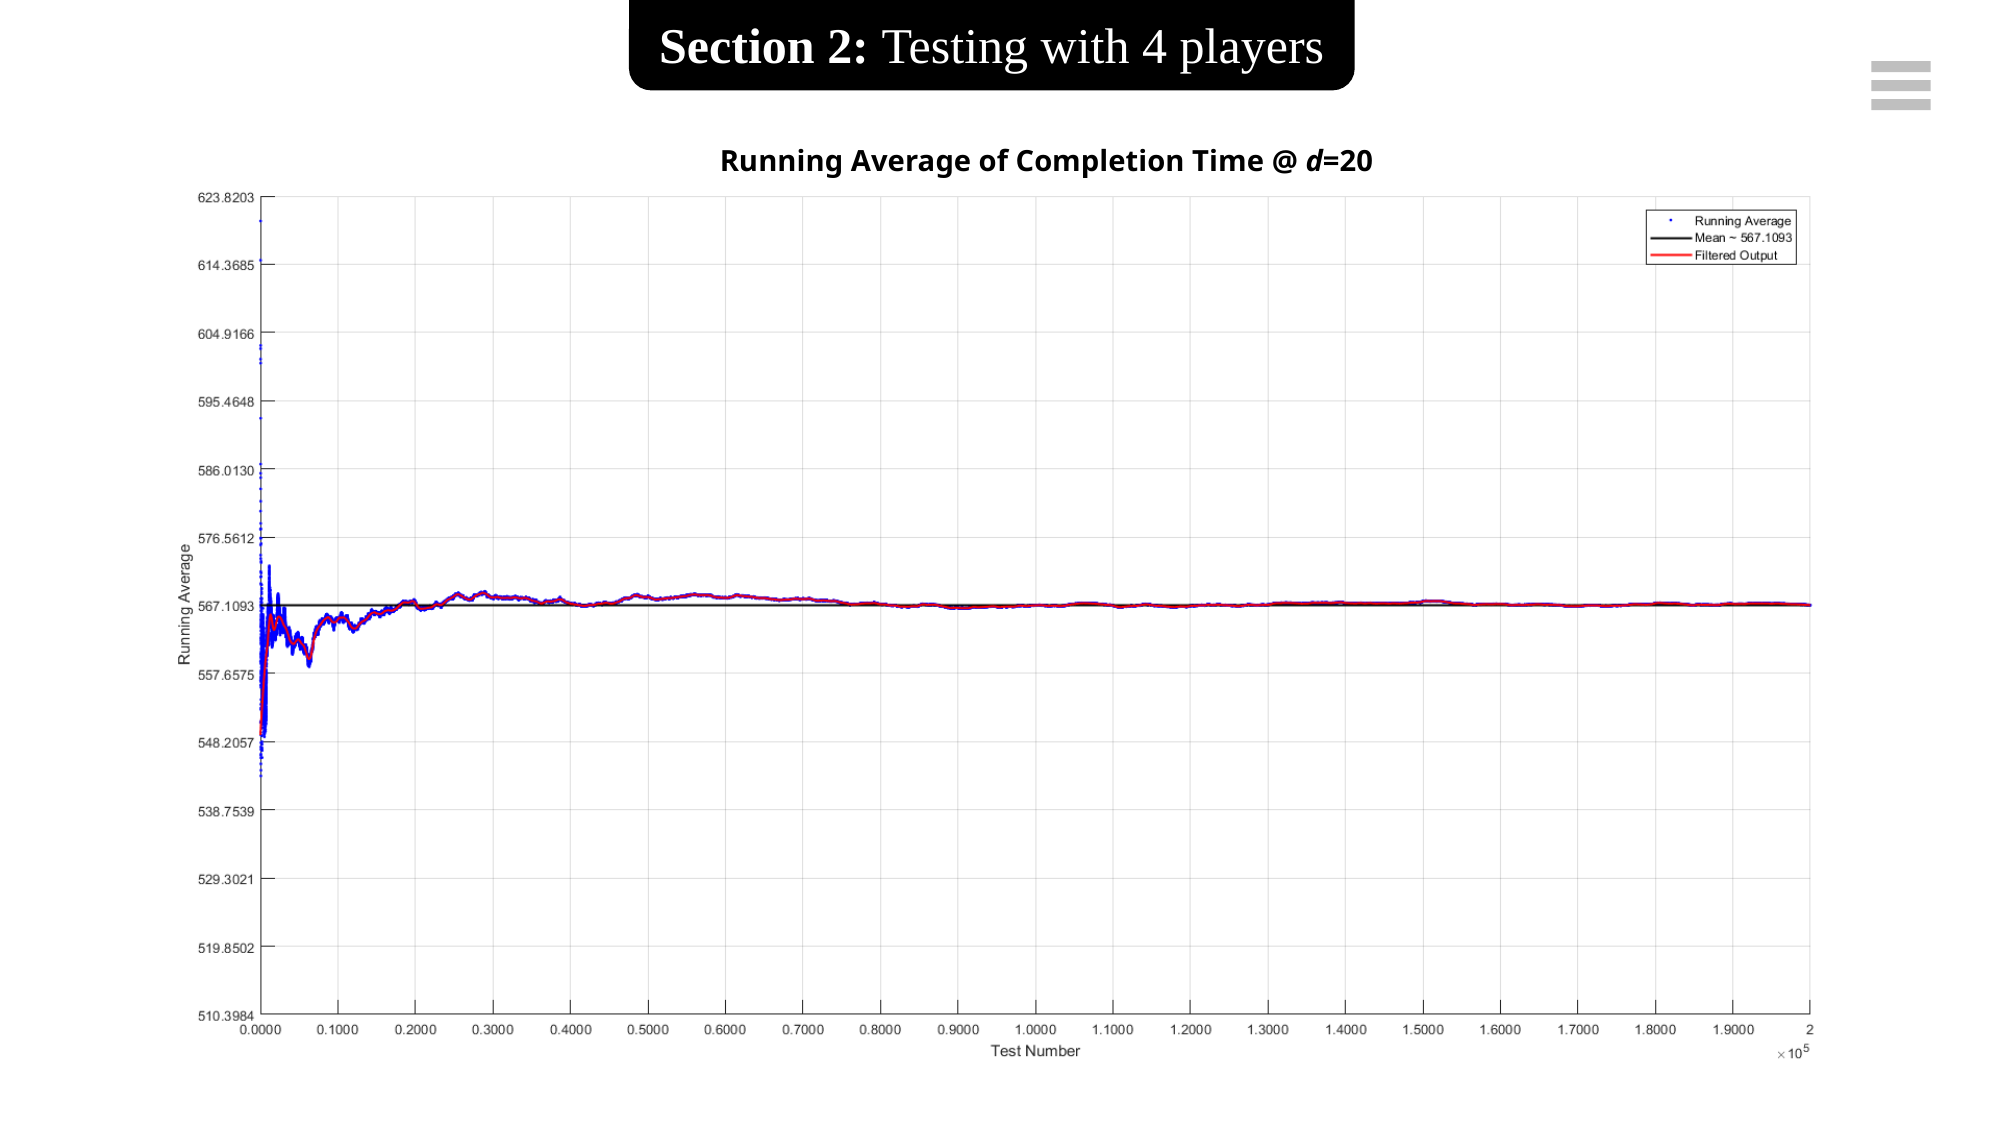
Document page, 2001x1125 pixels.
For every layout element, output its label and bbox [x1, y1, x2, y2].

text_box [1871, 61, 1931, 111]
picture [0, 121, 2000, 1125]
text_box [767, 121, 1326, 222]
text_box [583, 0, 1417, 86]
